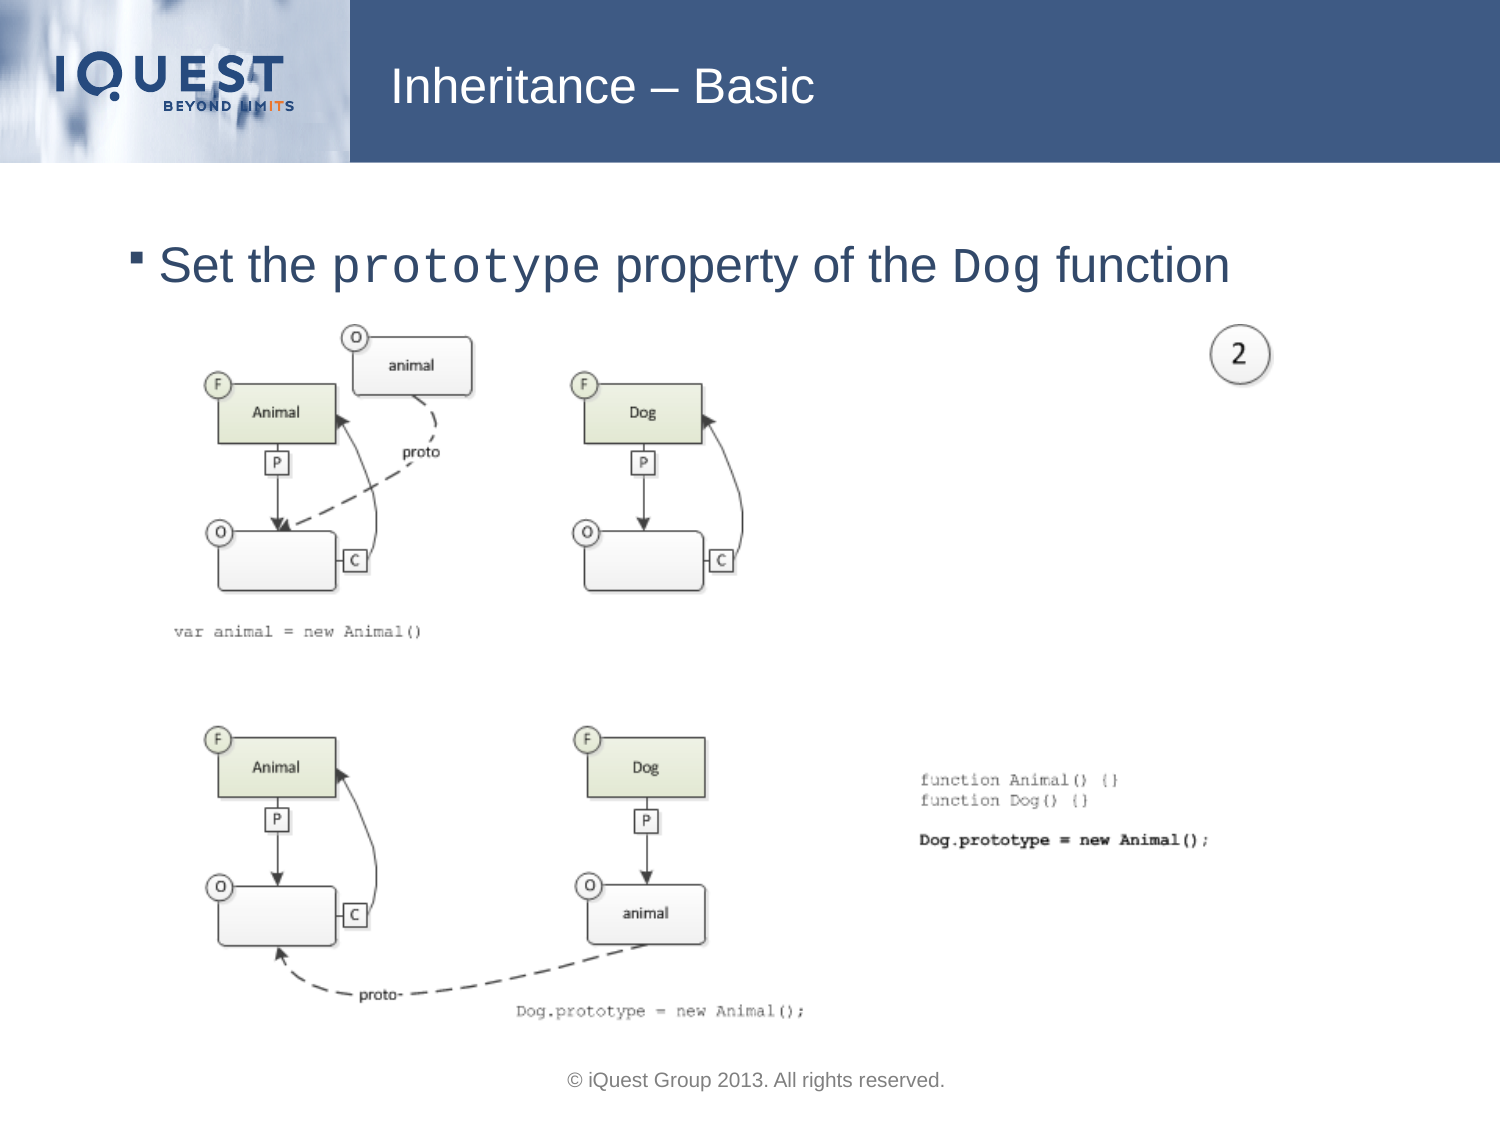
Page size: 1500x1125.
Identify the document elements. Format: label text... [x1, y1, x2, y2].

picture [0, 0, 350, 163]
list Set the prototype property of the Dog function [112, 224, 1375, 413]
title Inheritance – Basic [375, 37, 1425, 130]
picture [174, 324, 1274, 1022]
text_box © iQuest Group 2013. All rights reserved. [552, 1059, 961, 1100]
